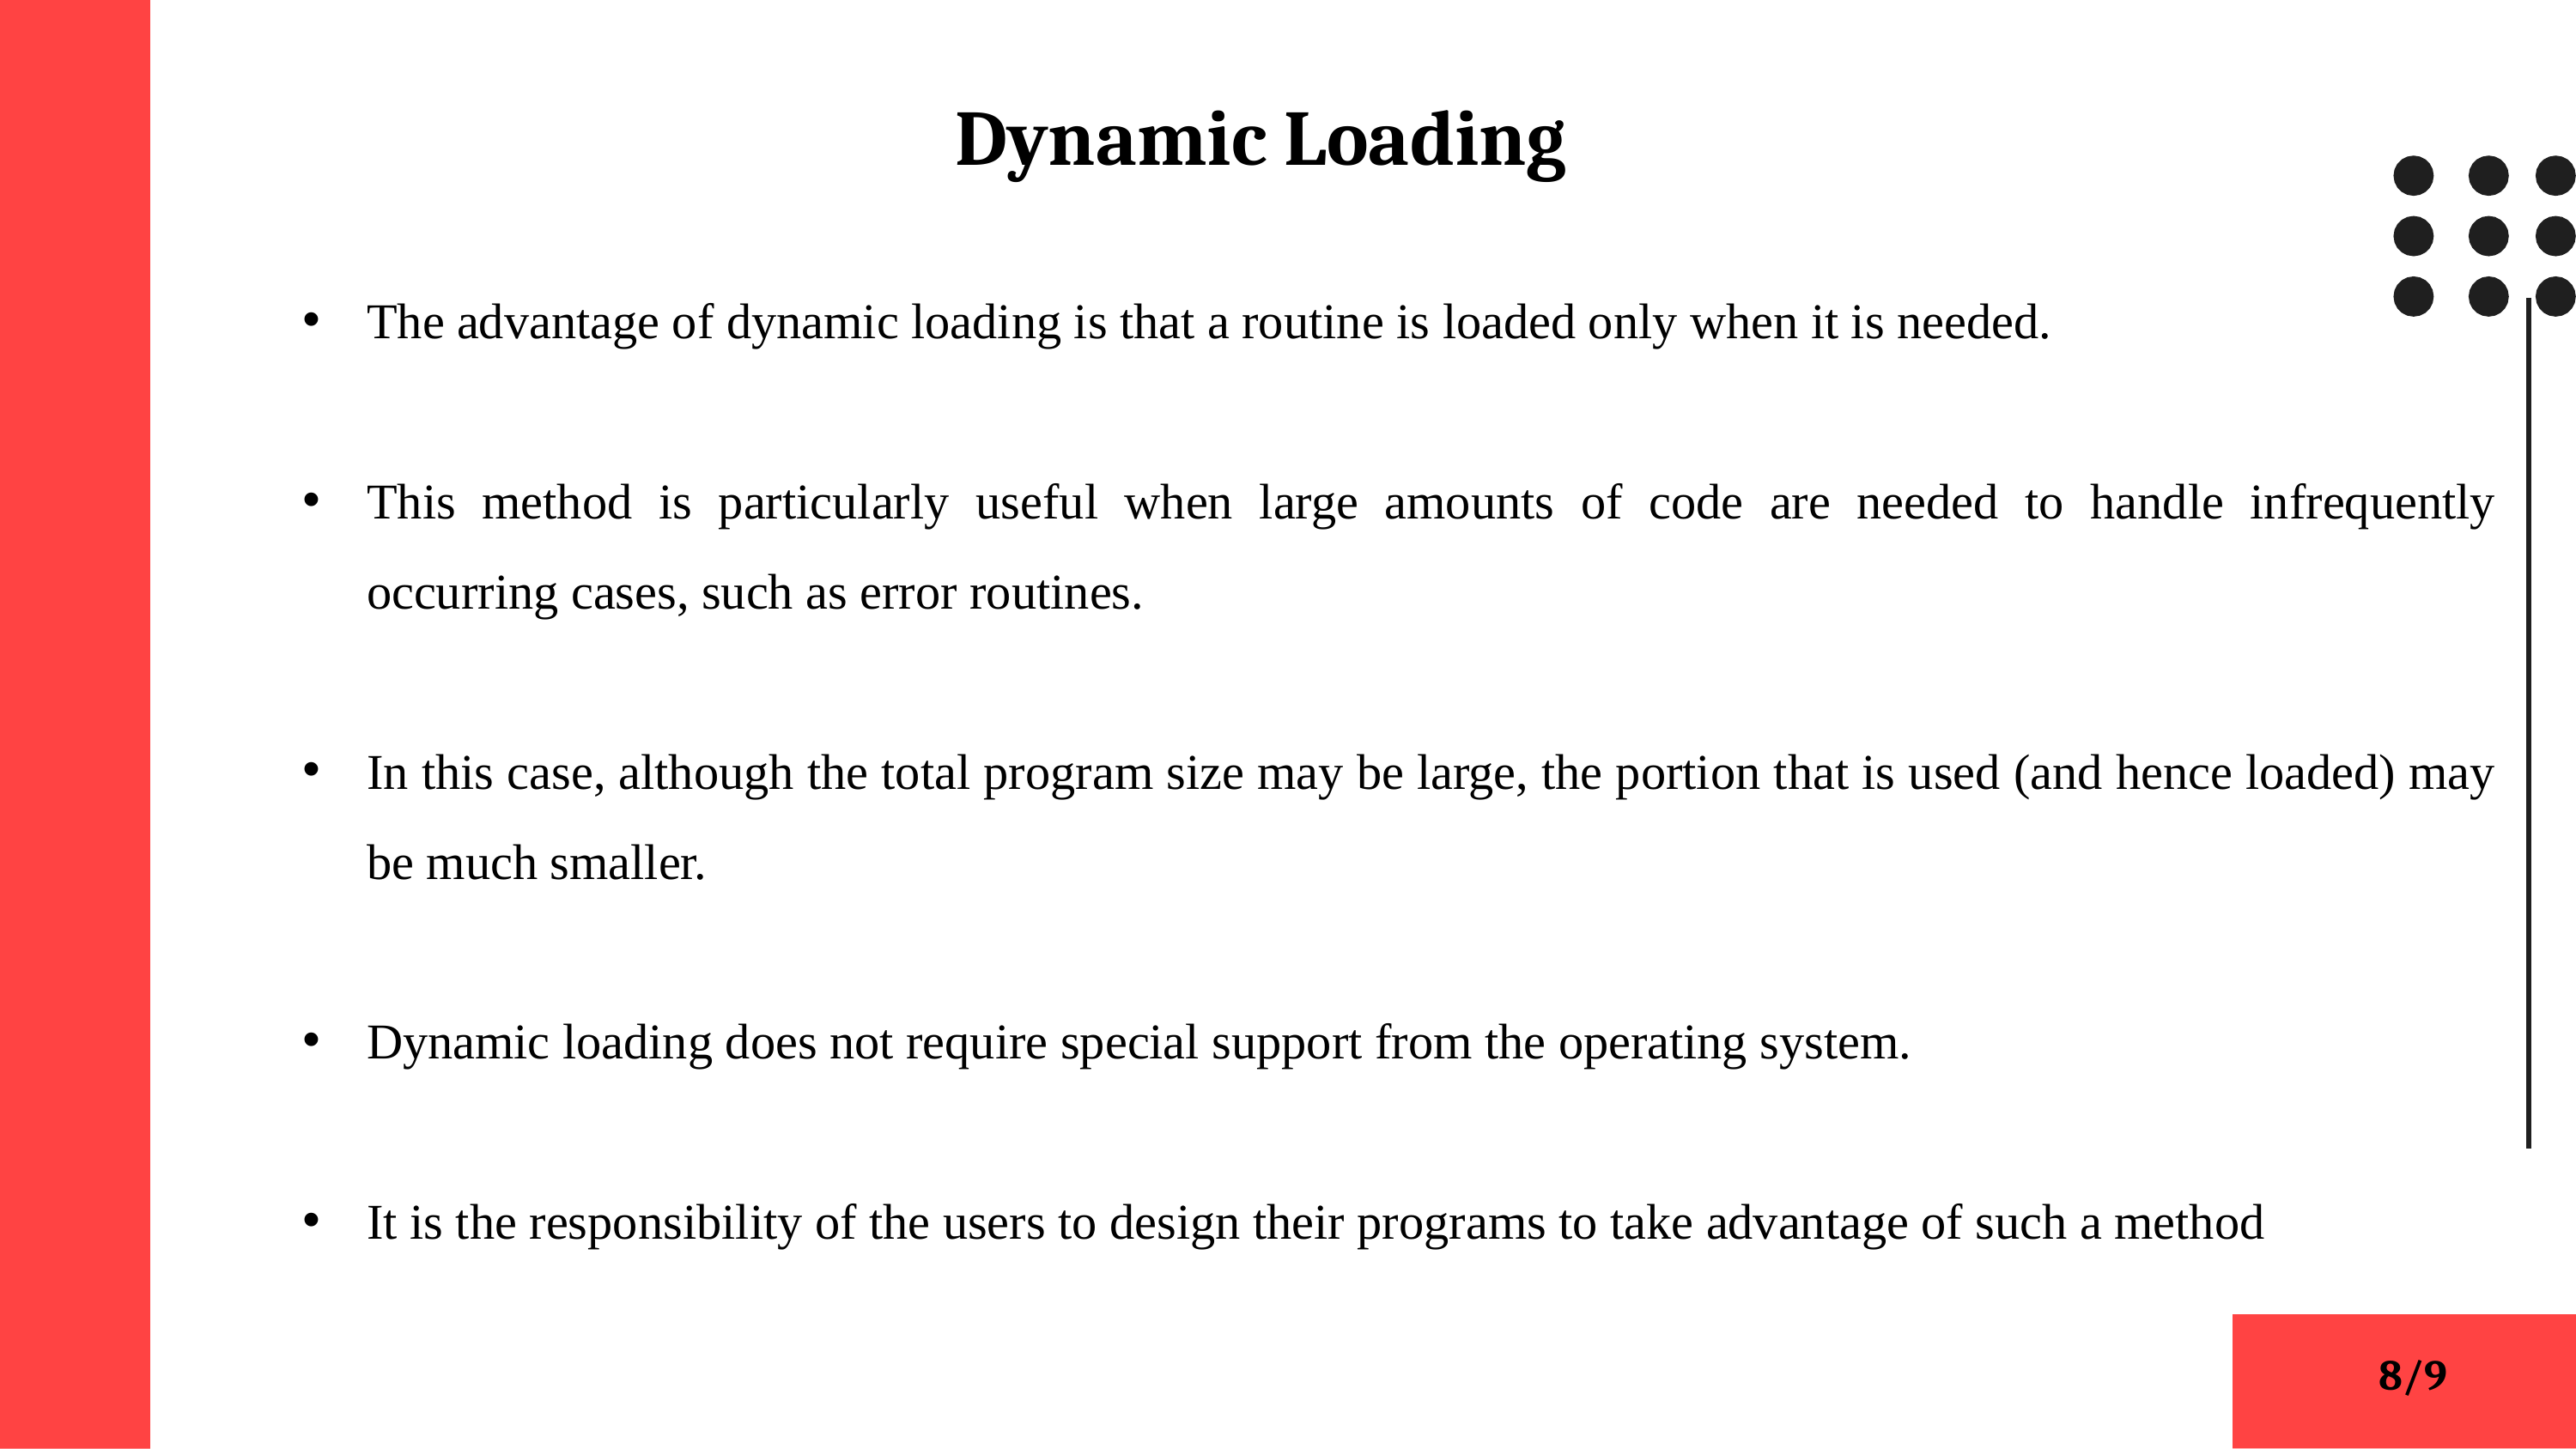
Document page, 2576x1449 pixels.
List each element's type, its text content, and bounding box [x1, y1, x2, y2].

picture [1021, 572, 1553, 877]
text_box [0, 0, 150, 1449]
text_box [2535, 276, 2576, 317]
text_box [2468, 215, 2509, 252]
text_box [2393, 215, 2434, 252]
text_box [2233, 1314, 2576, 1449]
slide_number 8/9 [1855, 1347, 2447, 1399]
text_box [2535, 155, 2576, 197]
text_box [2535, 215, 2576, 257]
text_box [2468, 155, 2509, 197]
text_box The advantage of dynamic loading is that a routine is loaded only when it is needed. This method is particularly useful when large amounts of code are needed to handle infrequently occurring cases, such as error routines. In this case, although the total program size may be large, the portion that is used (and hence loaded) may be much smaller. Dynamic loading does not require special support from the operating system. It is the responsibility of the users to design their programs to take advantage of such a method [225, 252, 2509, 1256]
text_box Dynamic Loading [375, 80, 2147, 188]
text_box [2393, 155, 2434, 197]
